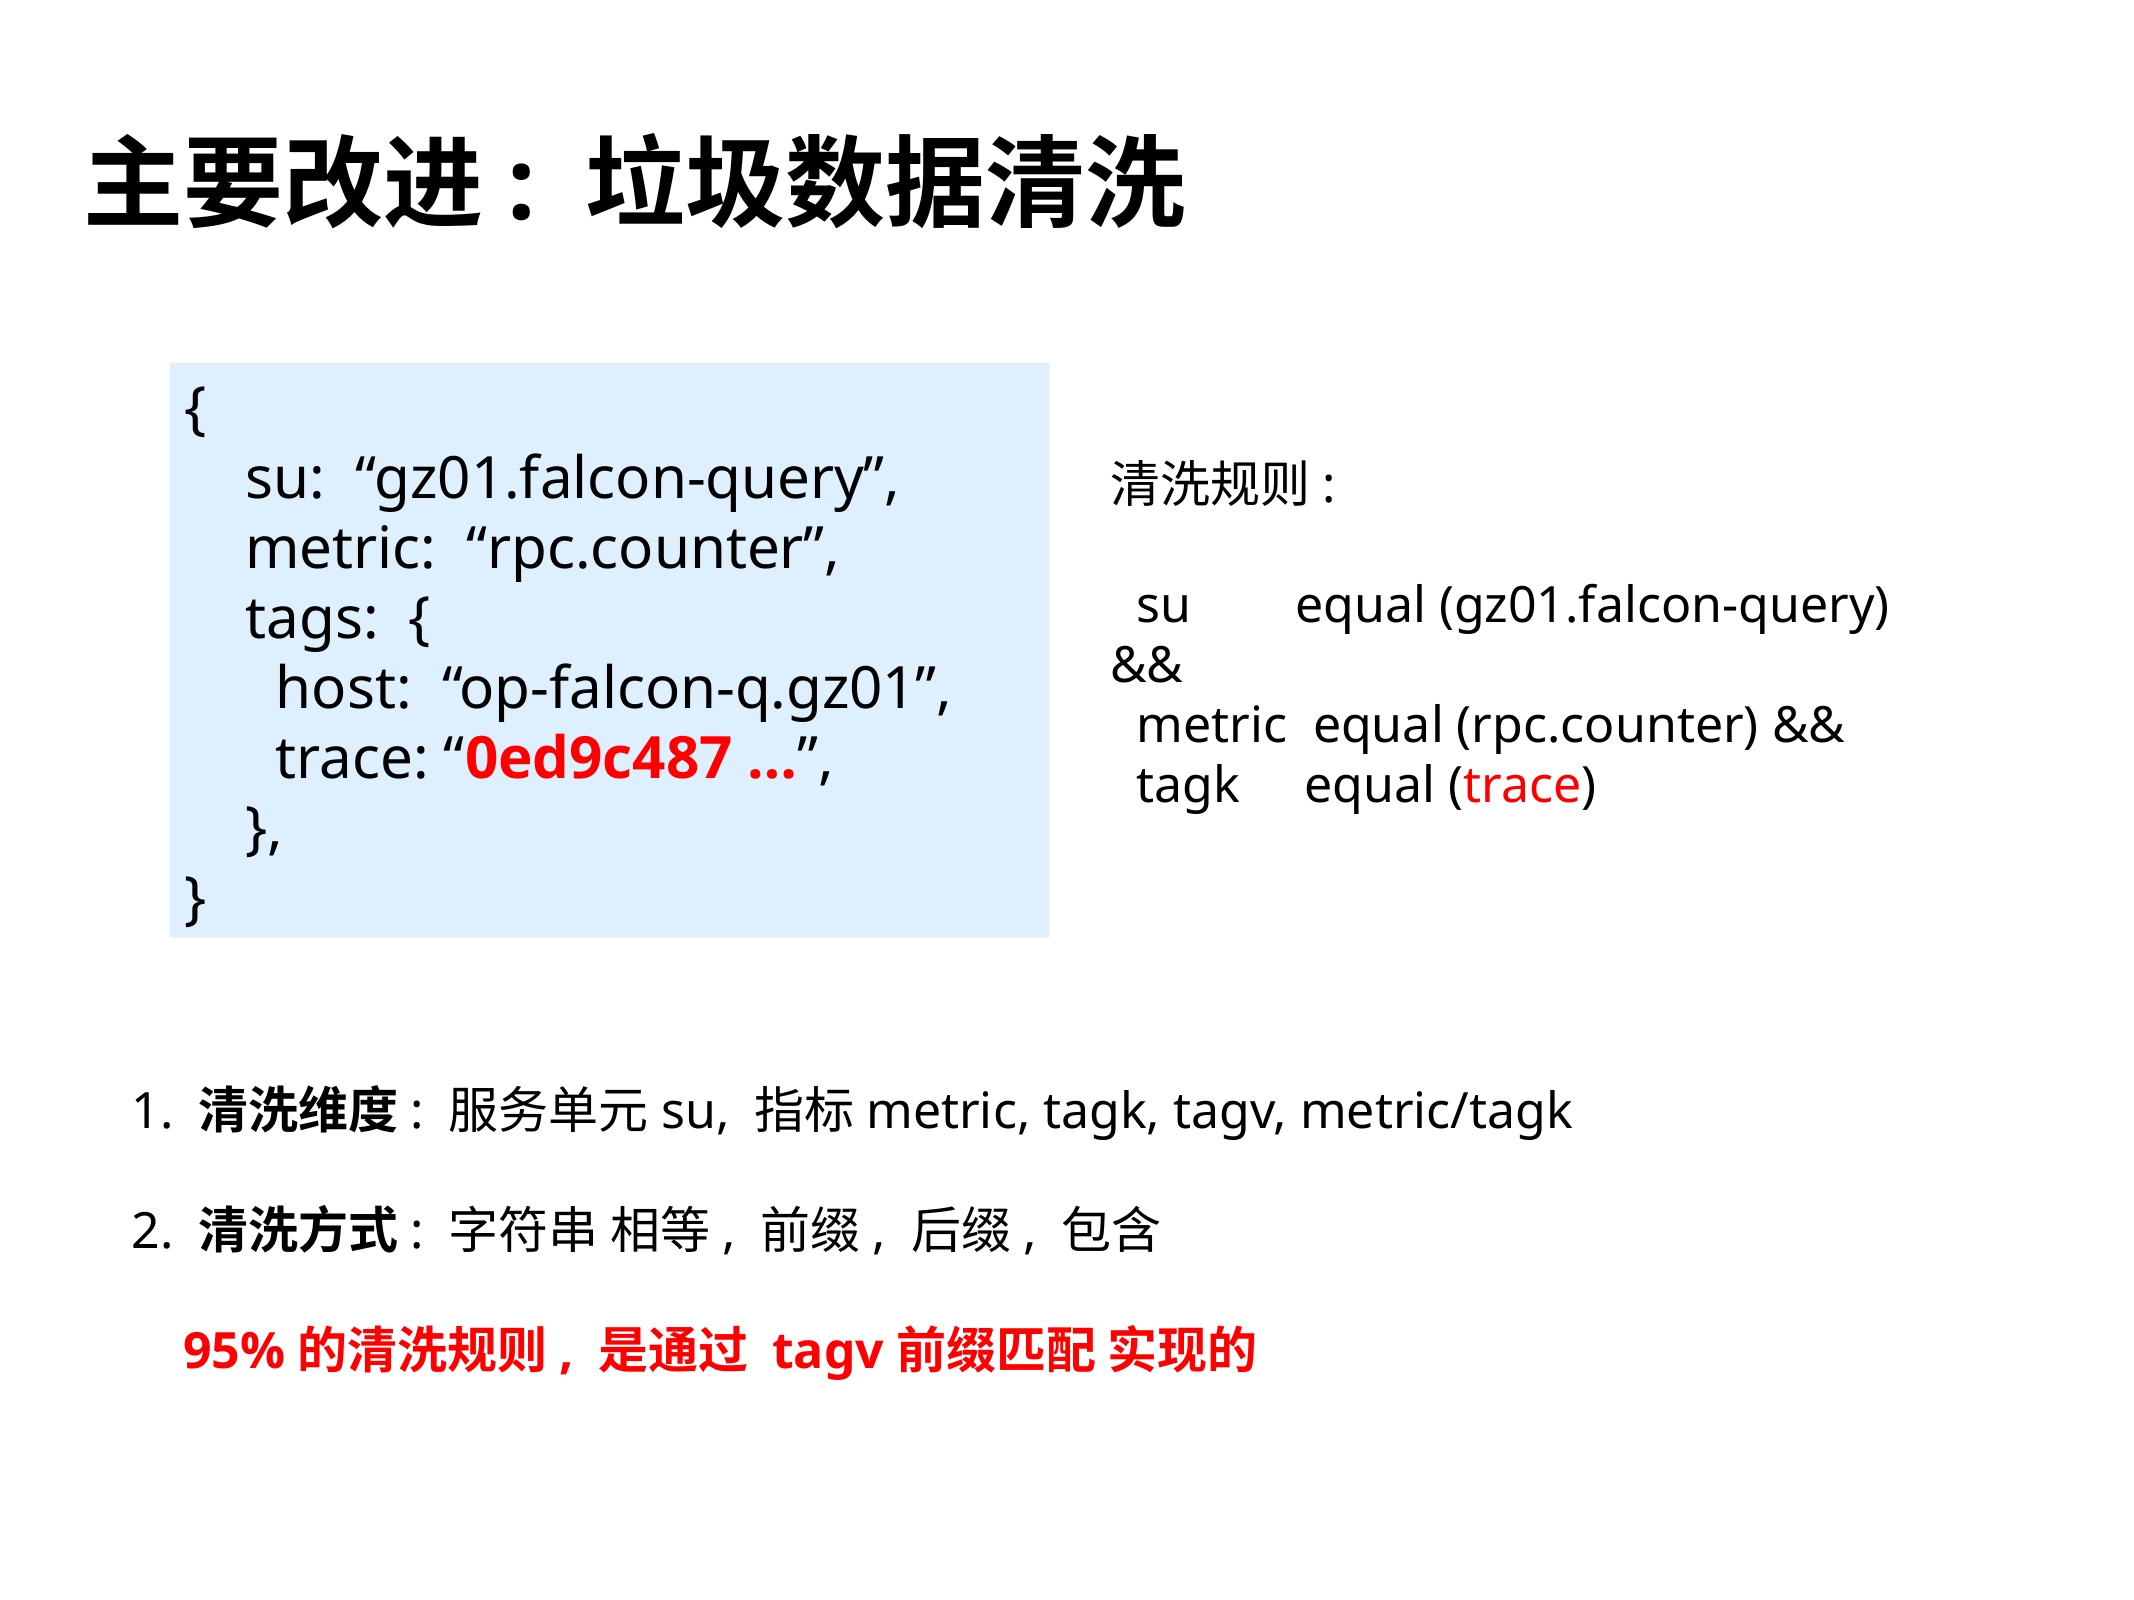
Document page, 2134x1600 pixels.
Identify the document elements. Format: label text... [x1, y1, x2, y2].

text_box 1. 清洗维度: 服务单元su, 指标metric, tagk, tagv, metric/tagk 2. 清洗方式: 字符串 相等, 前缀, 后缀, 包含 95%的清洗规则, 是通过 tagv前缀匹配 实现的 [116, 1071, 1588, 1387]
text_box 清洗规则: su equal (gz01.falcon-query) && metric equal (rpc.counter) && tagk equal (trace) [1095, 445, 1982, 821]
text_box { su: “gz01.falcon-query”, metric: “rpc.counter”, tags: { host: “op-falcon-q.gz01”, trace: “0ed9c487 …”, }, } [169, 362, 1050, 938]
text_box 主要改进: 垃圾数据清洗 [68, 111, 1201, 247]
